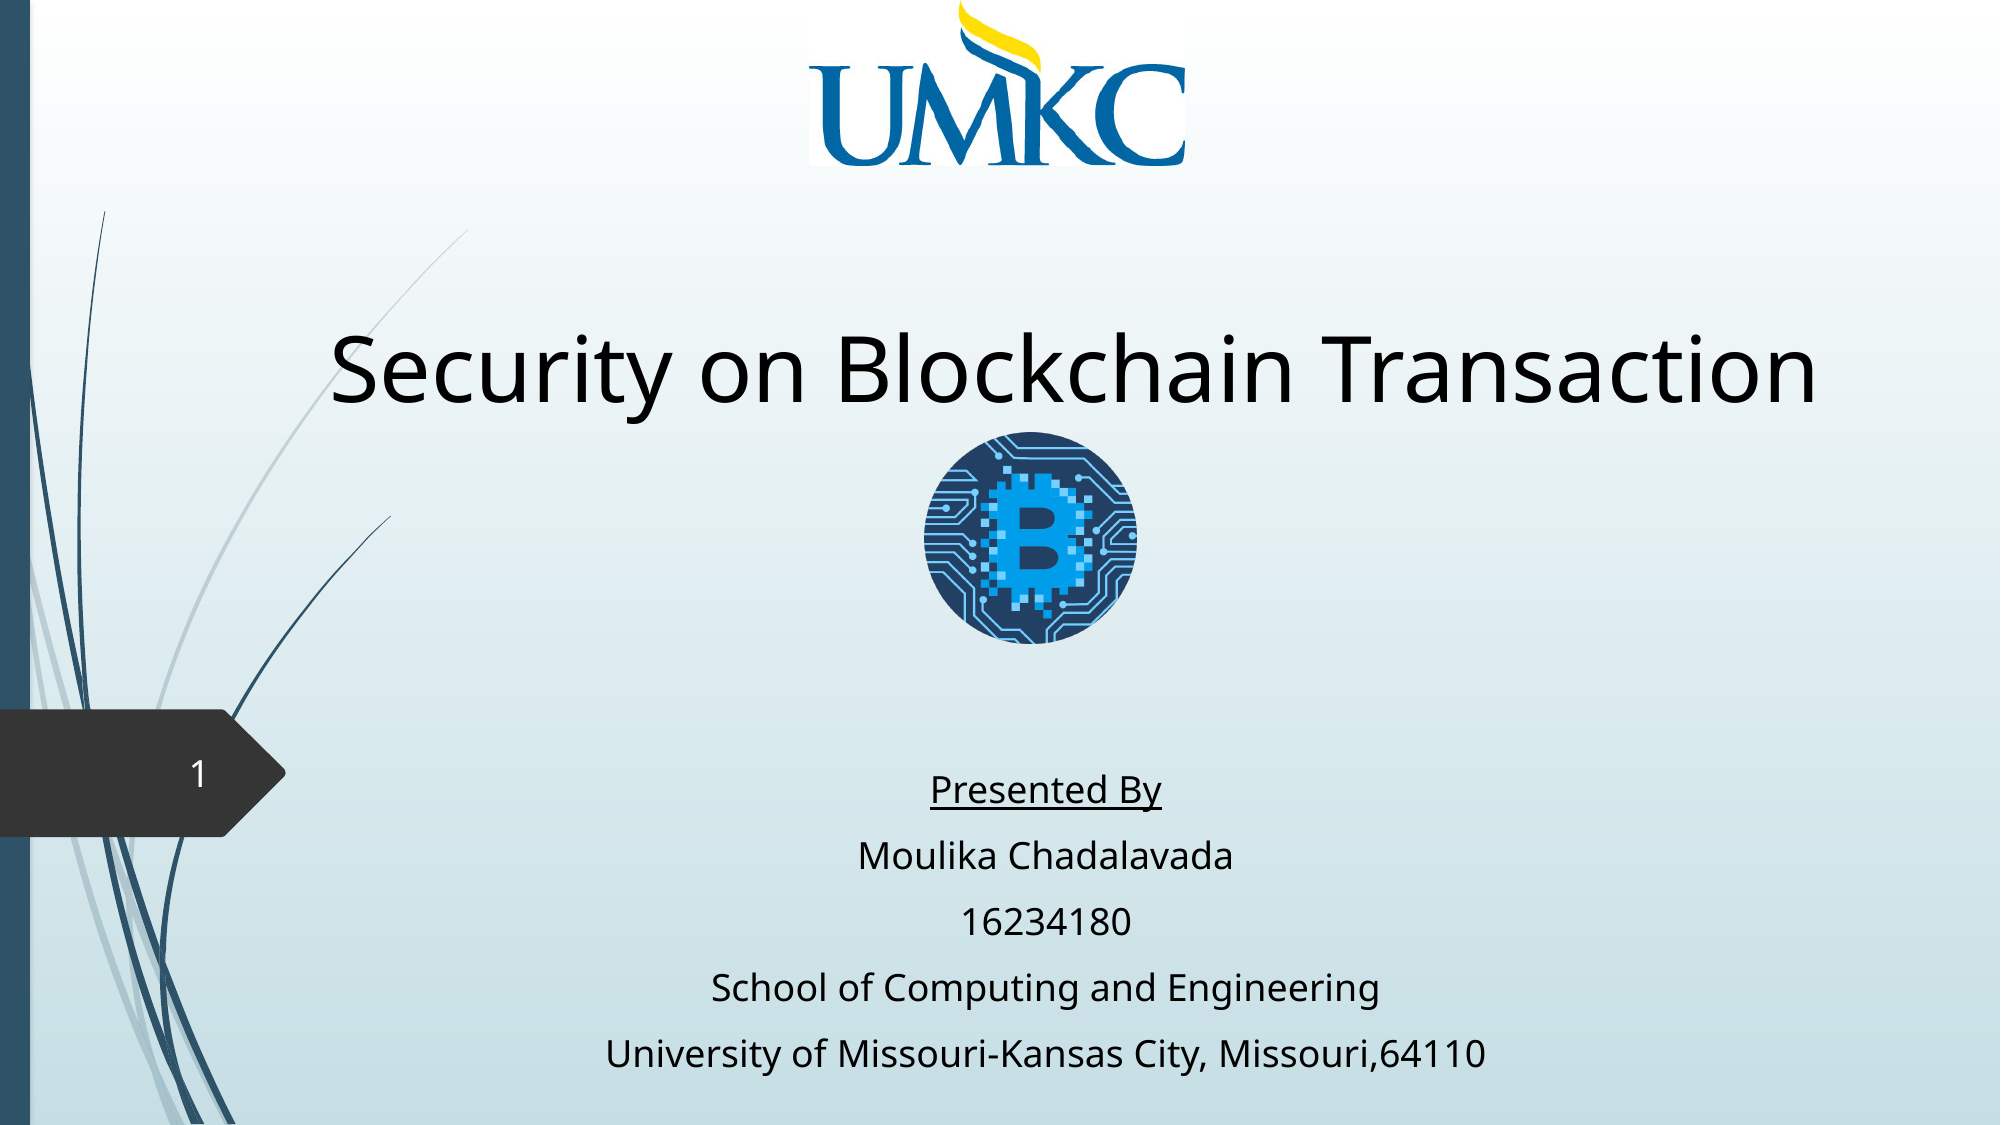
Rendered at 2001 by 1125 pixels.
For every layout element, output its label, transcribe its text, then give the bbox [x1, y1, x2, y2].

text_box 1 [173, 742, 225, 803]
title Security on Blockchain Transaction [314, 165, 1915, 538]
picture [924, 432, 1137, 644]
subtitle Presented By Moulika Chadalavada 16234180 School of Computing and Engineering University of Missouri-Kansas City, Missouri,64110 [314, 758, 1778, 944]
picture [809, 0, 1186, 166]
